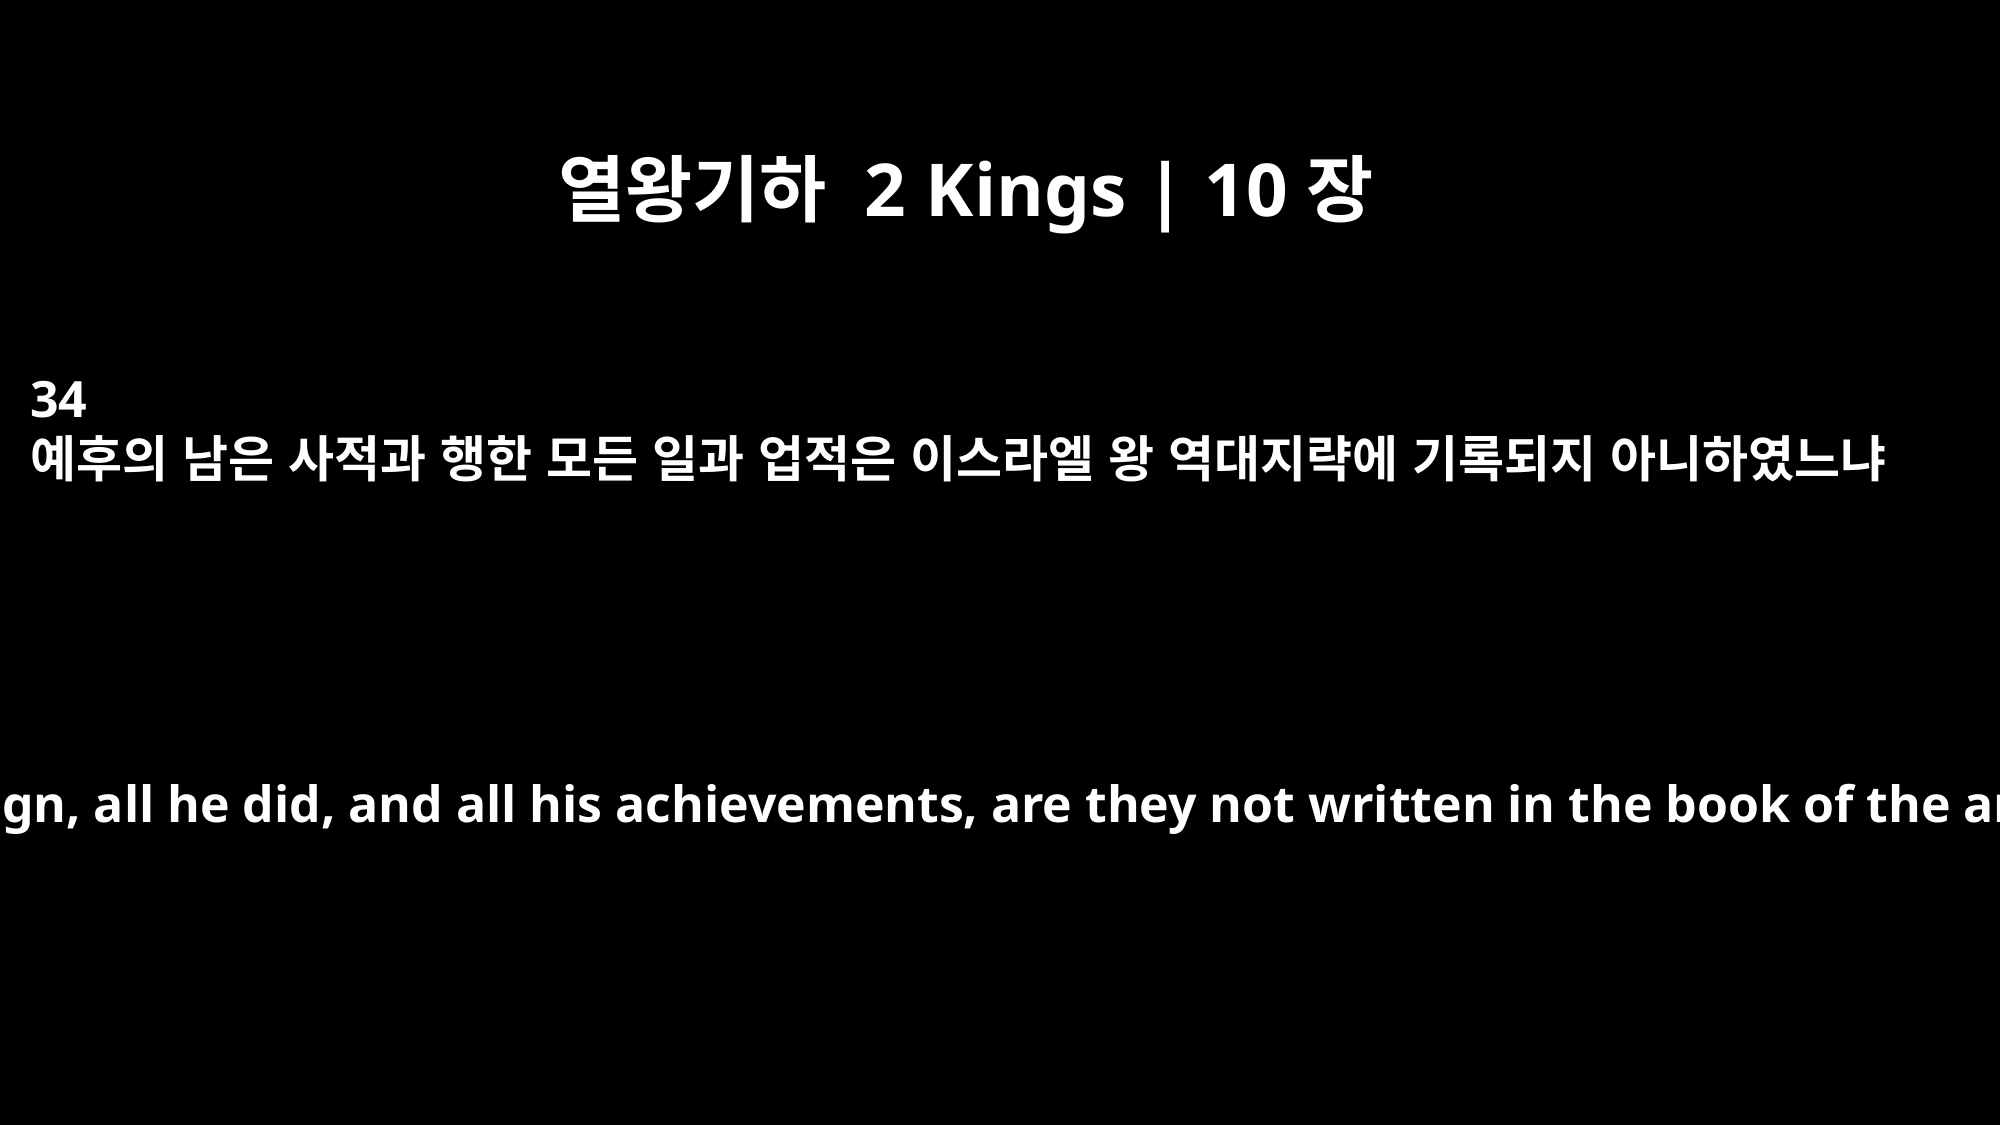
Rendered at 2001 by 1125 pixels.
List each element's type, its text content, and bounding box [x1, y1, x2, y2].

text_box 열왕기하 2 Kings | 10장 [543, 136, 1389, 239]
text_box As for the other events of Jehu's reign, all he did, and all his achievements, are they not written in the book of the annals of the kings of Israel? [0, 764, 2000, 840]
text_box 34 예후의 남은 사적과 행한 모든 일과 업적은 이스라엘 왕 역대지략에 기록되지 아니하였느냐 [15, 359, 1902, 495]
